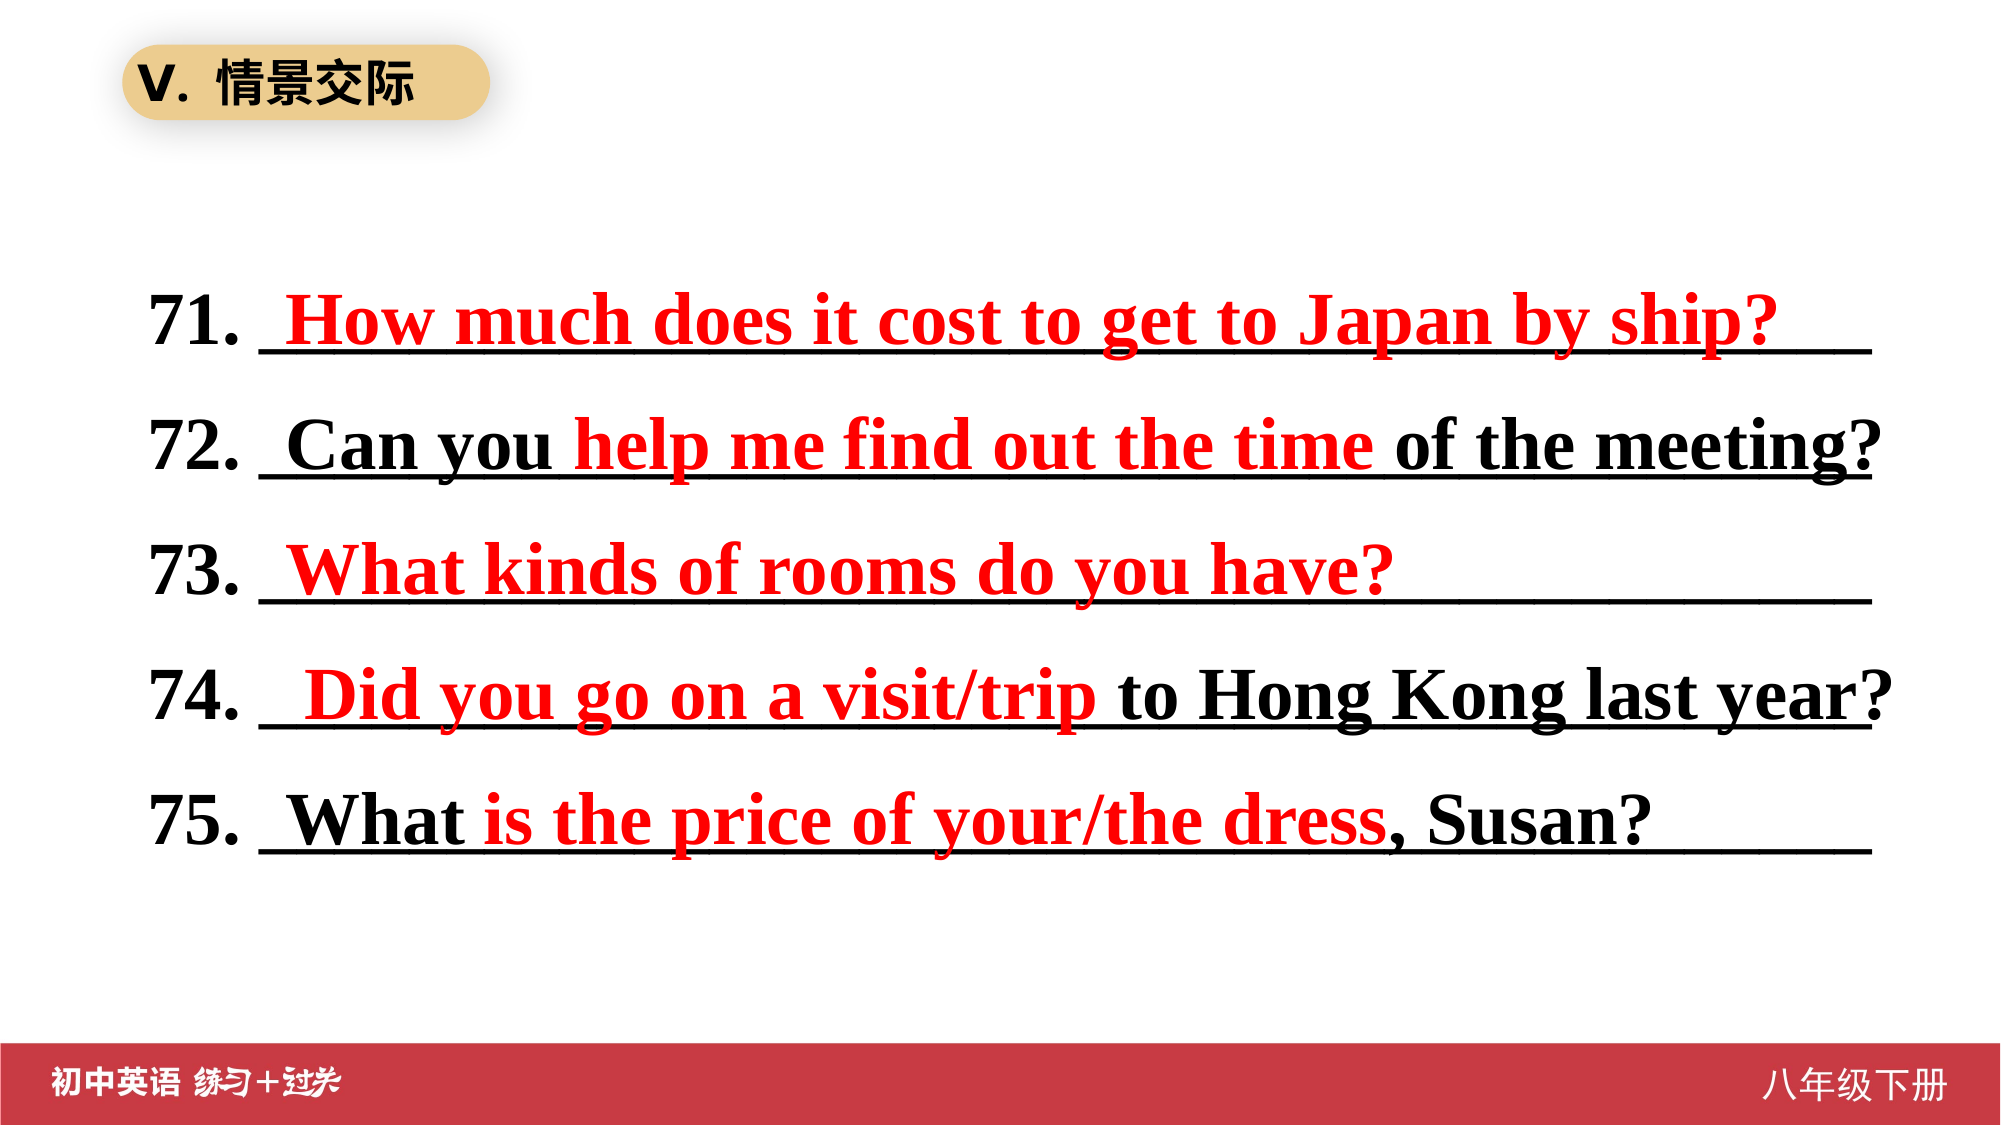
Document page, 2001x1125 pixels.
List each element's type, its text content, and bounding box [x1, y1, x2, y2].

text_box How much does it cost to get to Japan by ship? Can you help me find out the time of the meeting? What kinds of rooms do you have? Did you go on a visit/trip to Hong Kong last year? What is the price of your/the dress, Susan? [271, 226, 1950, 867]
text_box 71. ___________________________________________ 72. ___________________________________________ 73. ___________________________________________ 74. ___________________________________________ 75. ___________________________________________ [132, 226, 1950, 992]
text_box [150, 43, 492, 122]
text_box Ⅴ. 情景交际 [122, 44, 450, 120]
picture [0, 0, 2001, 1125]
